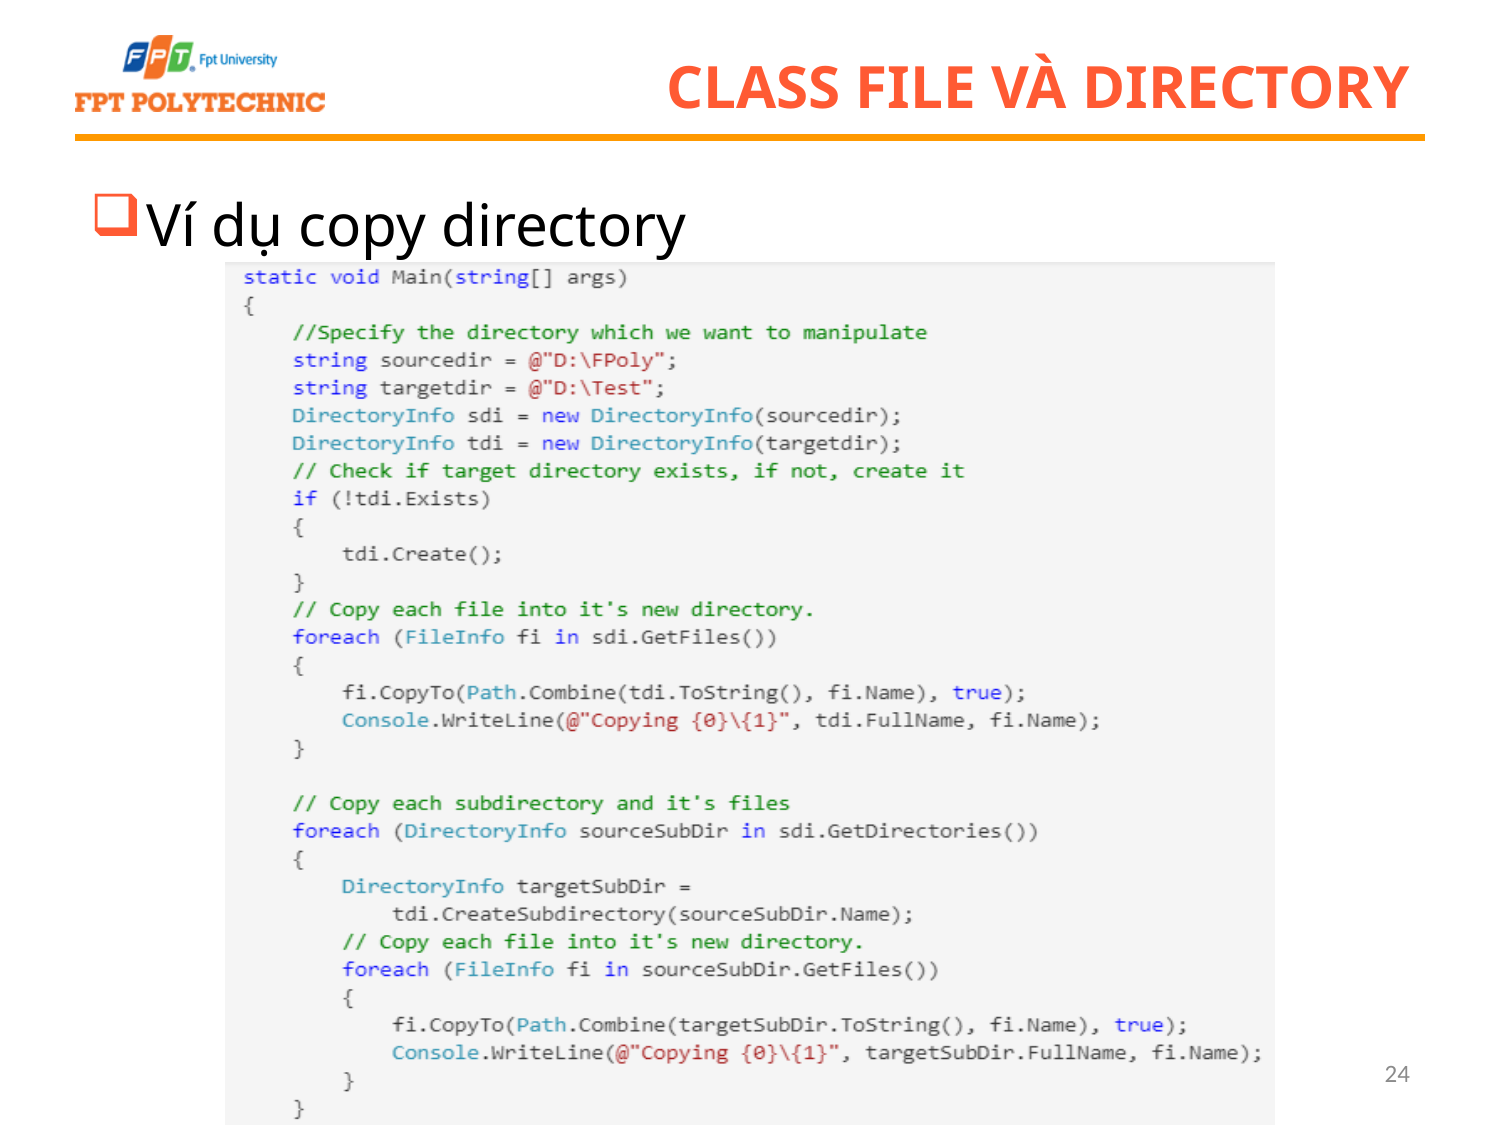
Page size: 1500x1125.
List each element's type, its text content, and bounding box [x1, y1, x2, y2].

picture [75, 35, 325, 112]
slide_number 24 [1279, 1043, 1425, 1103]
title class File và Directory [337, 45, 1425, 125]
picture [224, 262, 1276, 1125]
list Ví dụ copy directory [75, 180, 1425, 1043]
